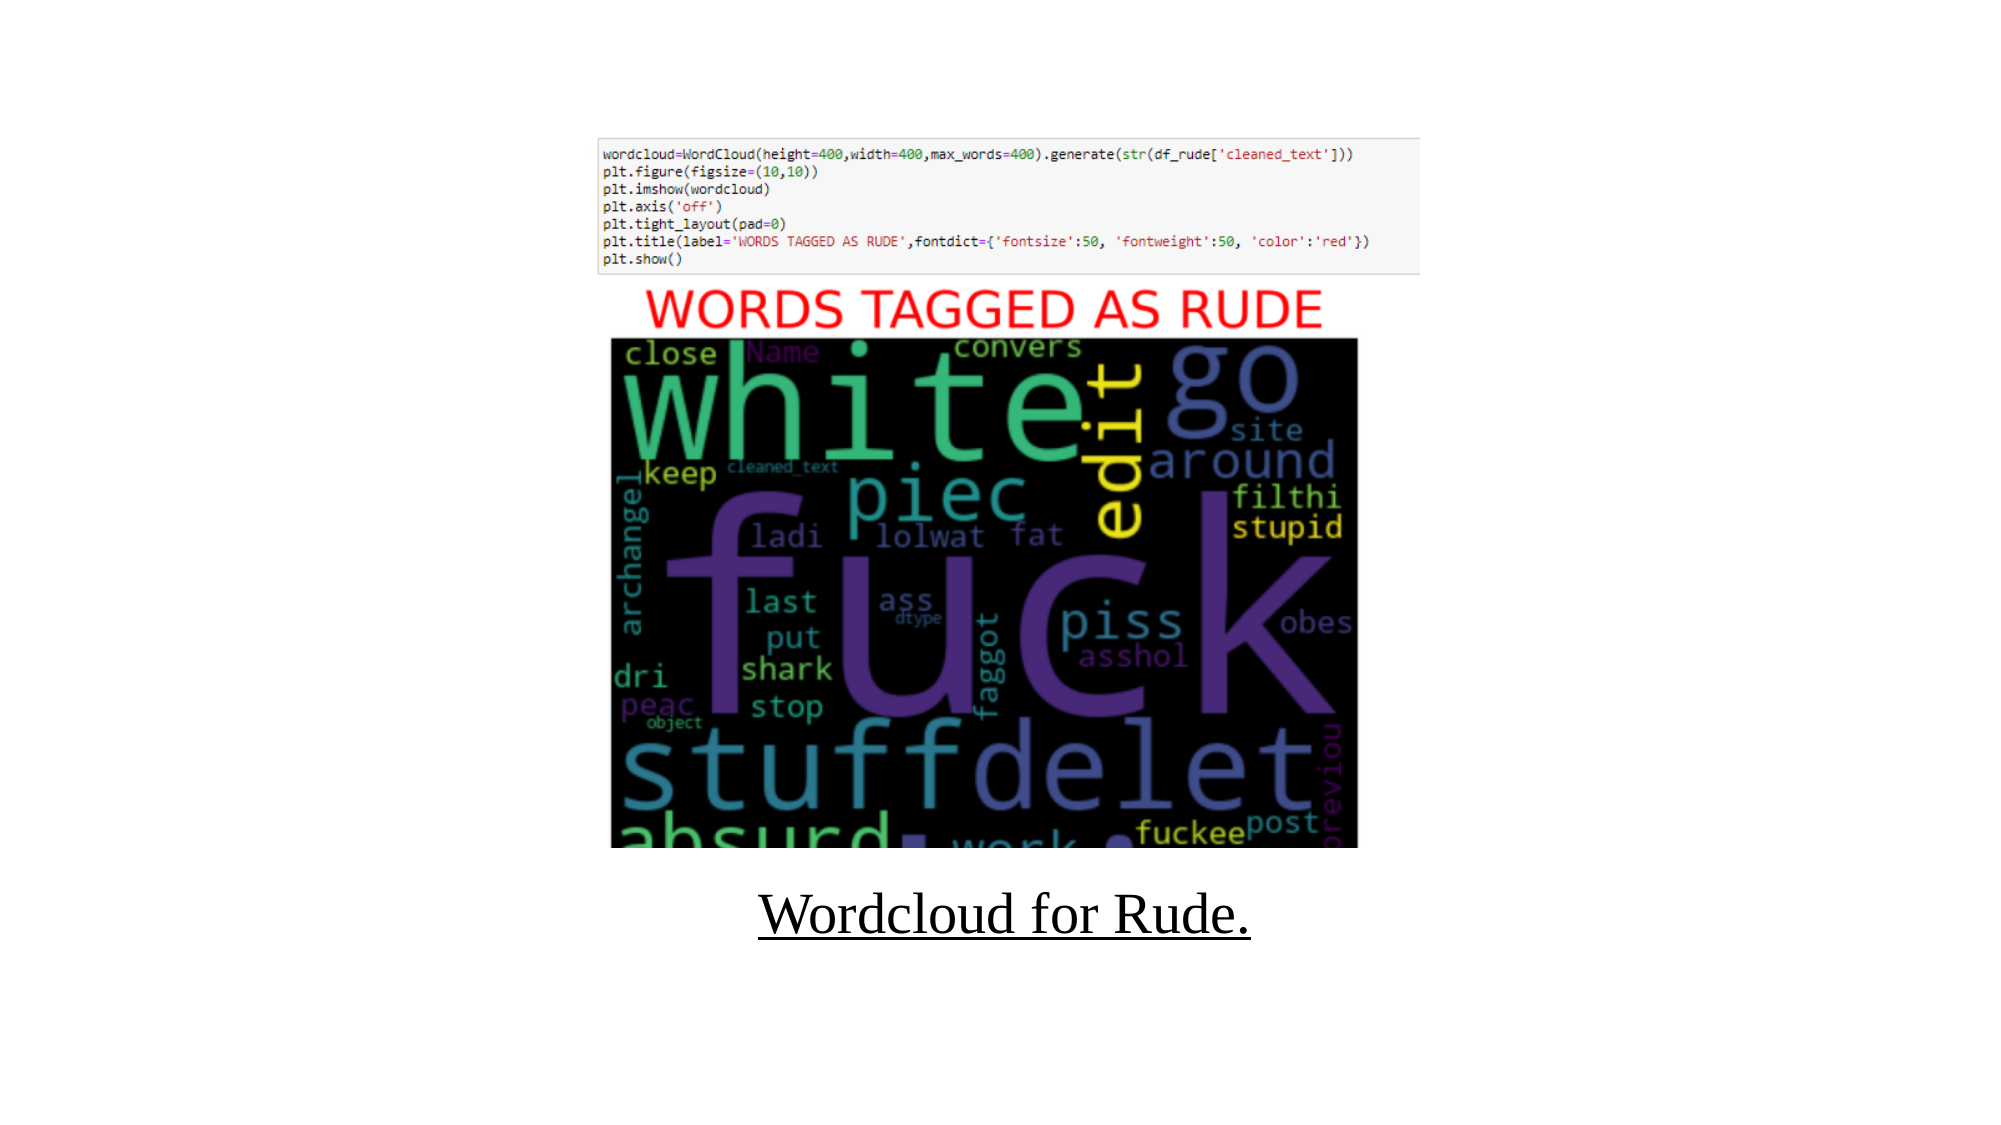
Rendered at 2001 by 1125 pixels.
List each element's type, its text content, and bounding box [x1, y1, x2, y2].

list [589, 133, 1420, 848]
text_box Wordcloud for Rude. [4, 805, 2000, 1024]
